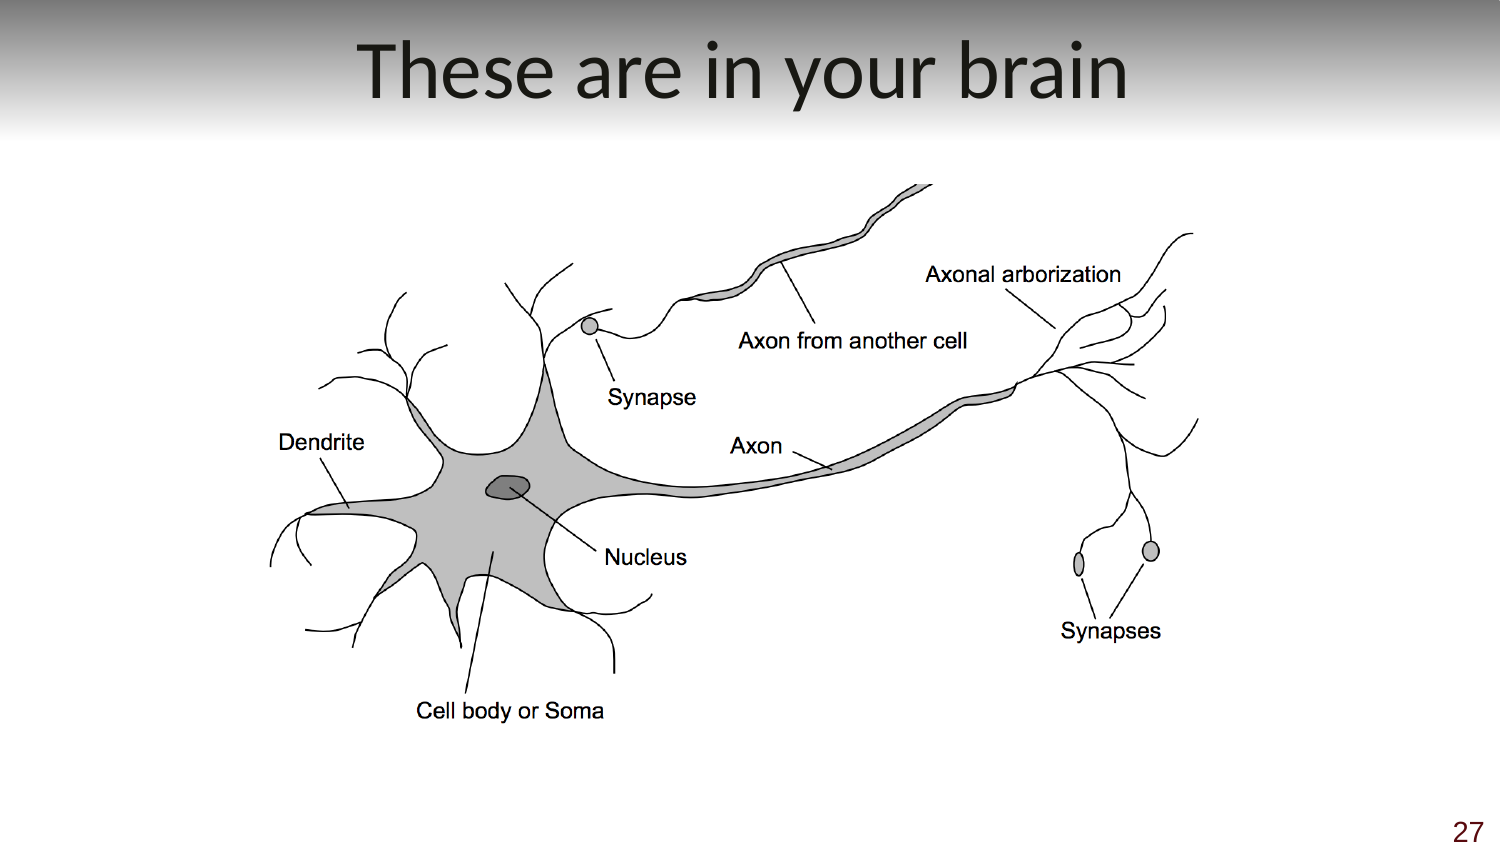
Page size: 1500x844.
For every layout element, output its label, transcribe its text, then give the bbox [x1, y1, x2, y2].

title These are in your brain [12, 0, 1475, 132]
picture [212, 184, 1276, 744]
slide_number 27 [1424, 806, 1500, 844]
